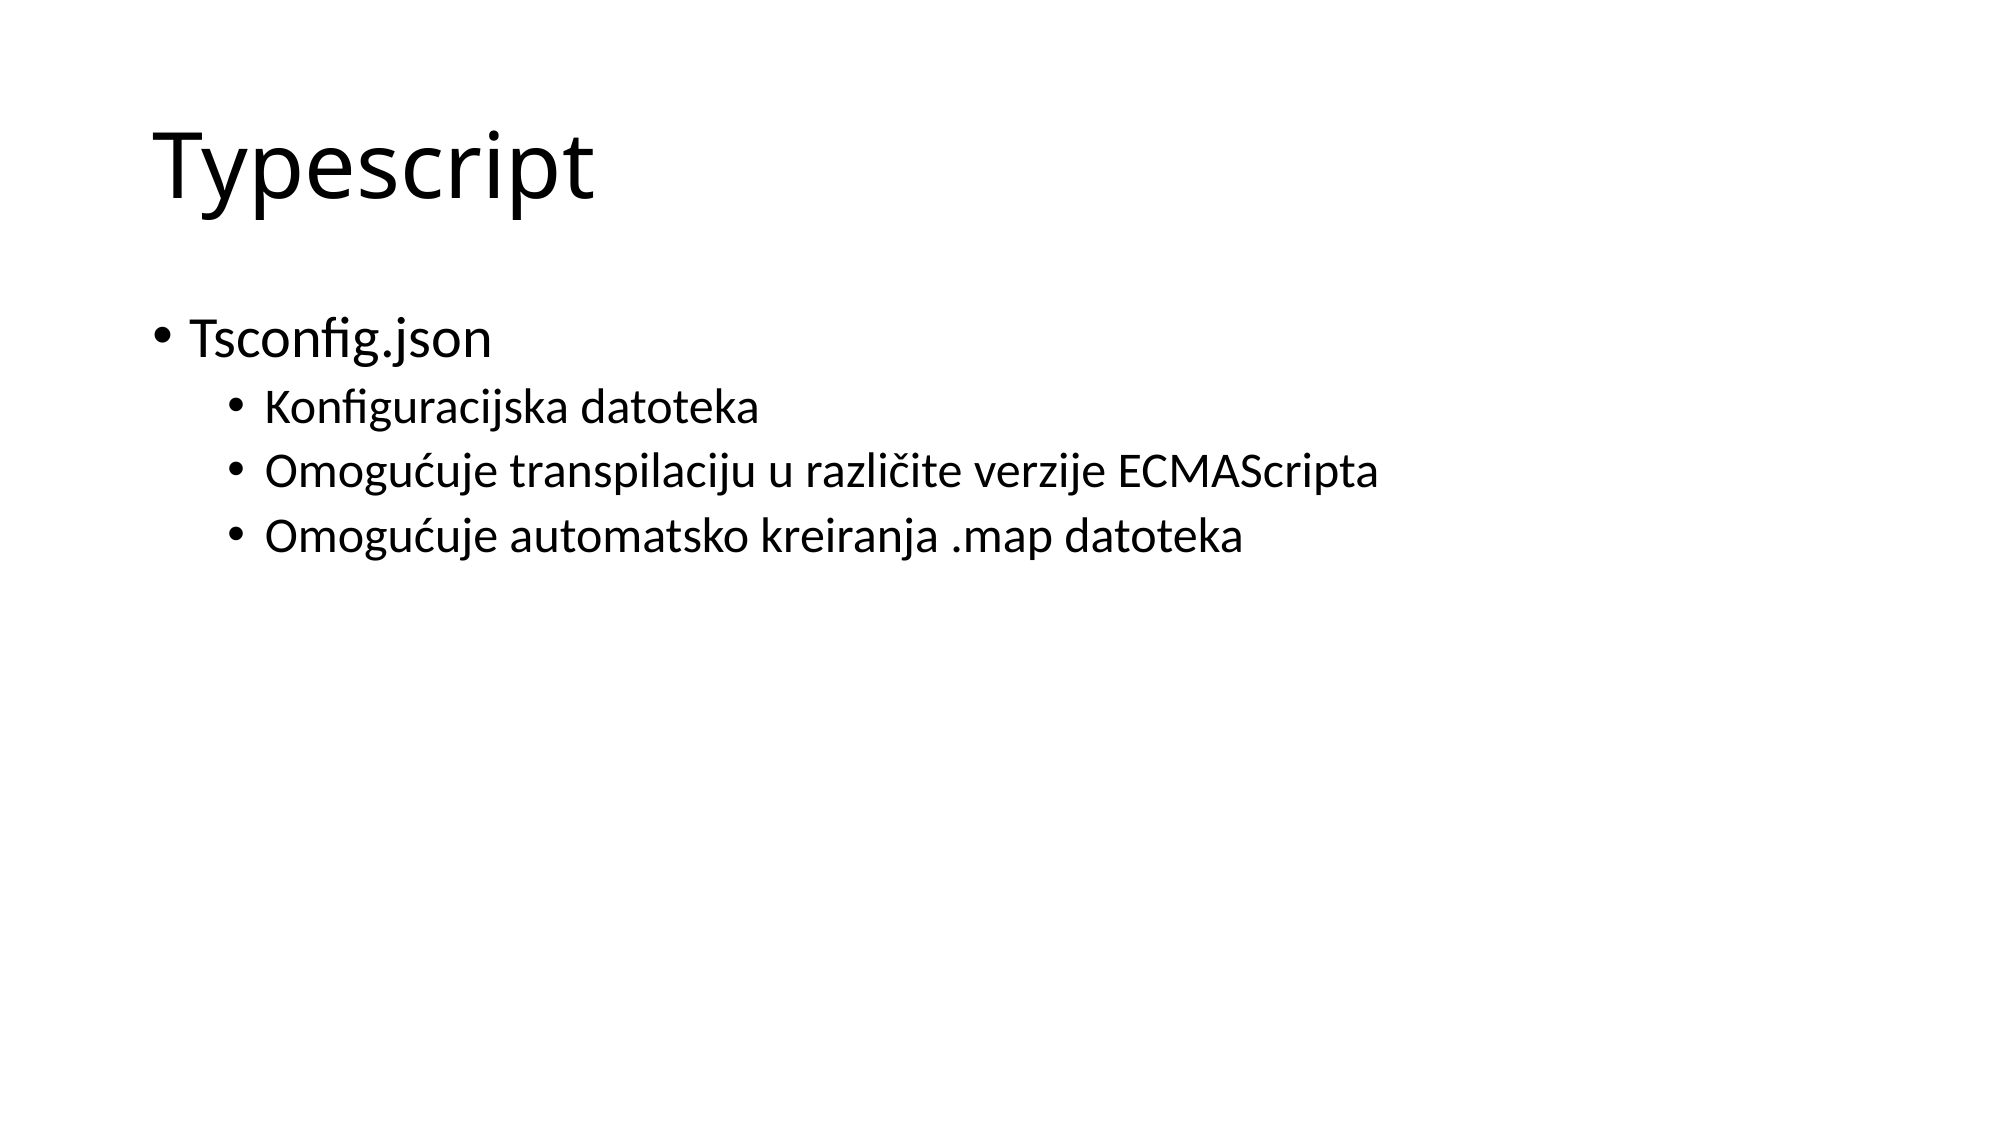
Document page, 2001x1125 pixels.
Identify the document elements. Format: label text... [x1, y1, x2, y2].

list Tsconfig.json Konfiguracijska datoteka Omogućuje transpilaciju u različite verzije ECMAScripta Omogućuje automatsko kreiranja .map datoteka [137, 299, 1863, 1014]
title Typescript [137, 59, 1863, 278]
